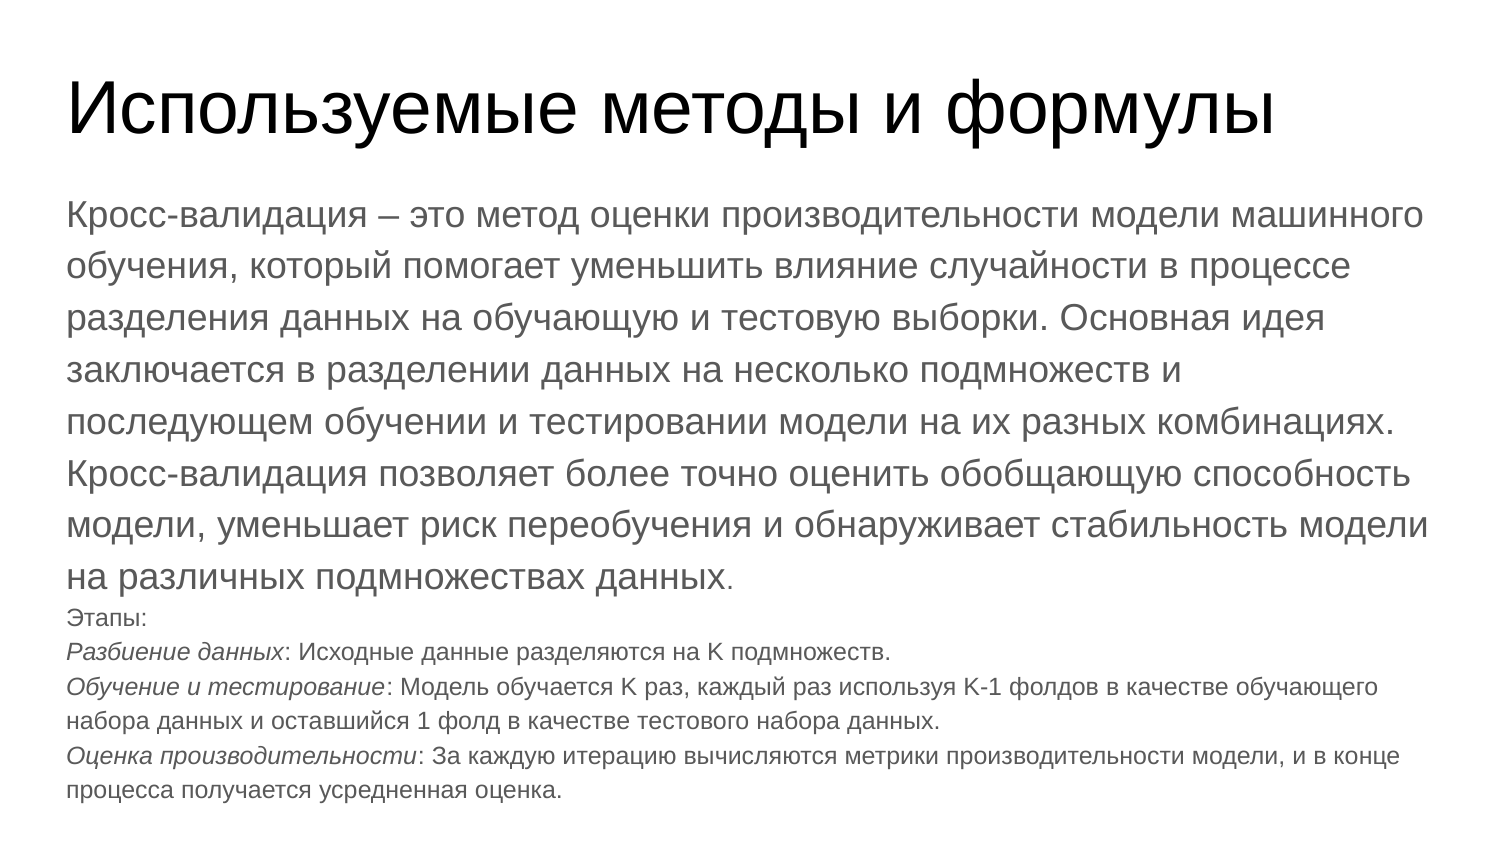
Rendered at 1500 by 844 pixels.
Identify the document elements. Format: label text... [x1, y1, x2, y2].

title Используемые методы и формулы [51, 43, 1449, 138]
